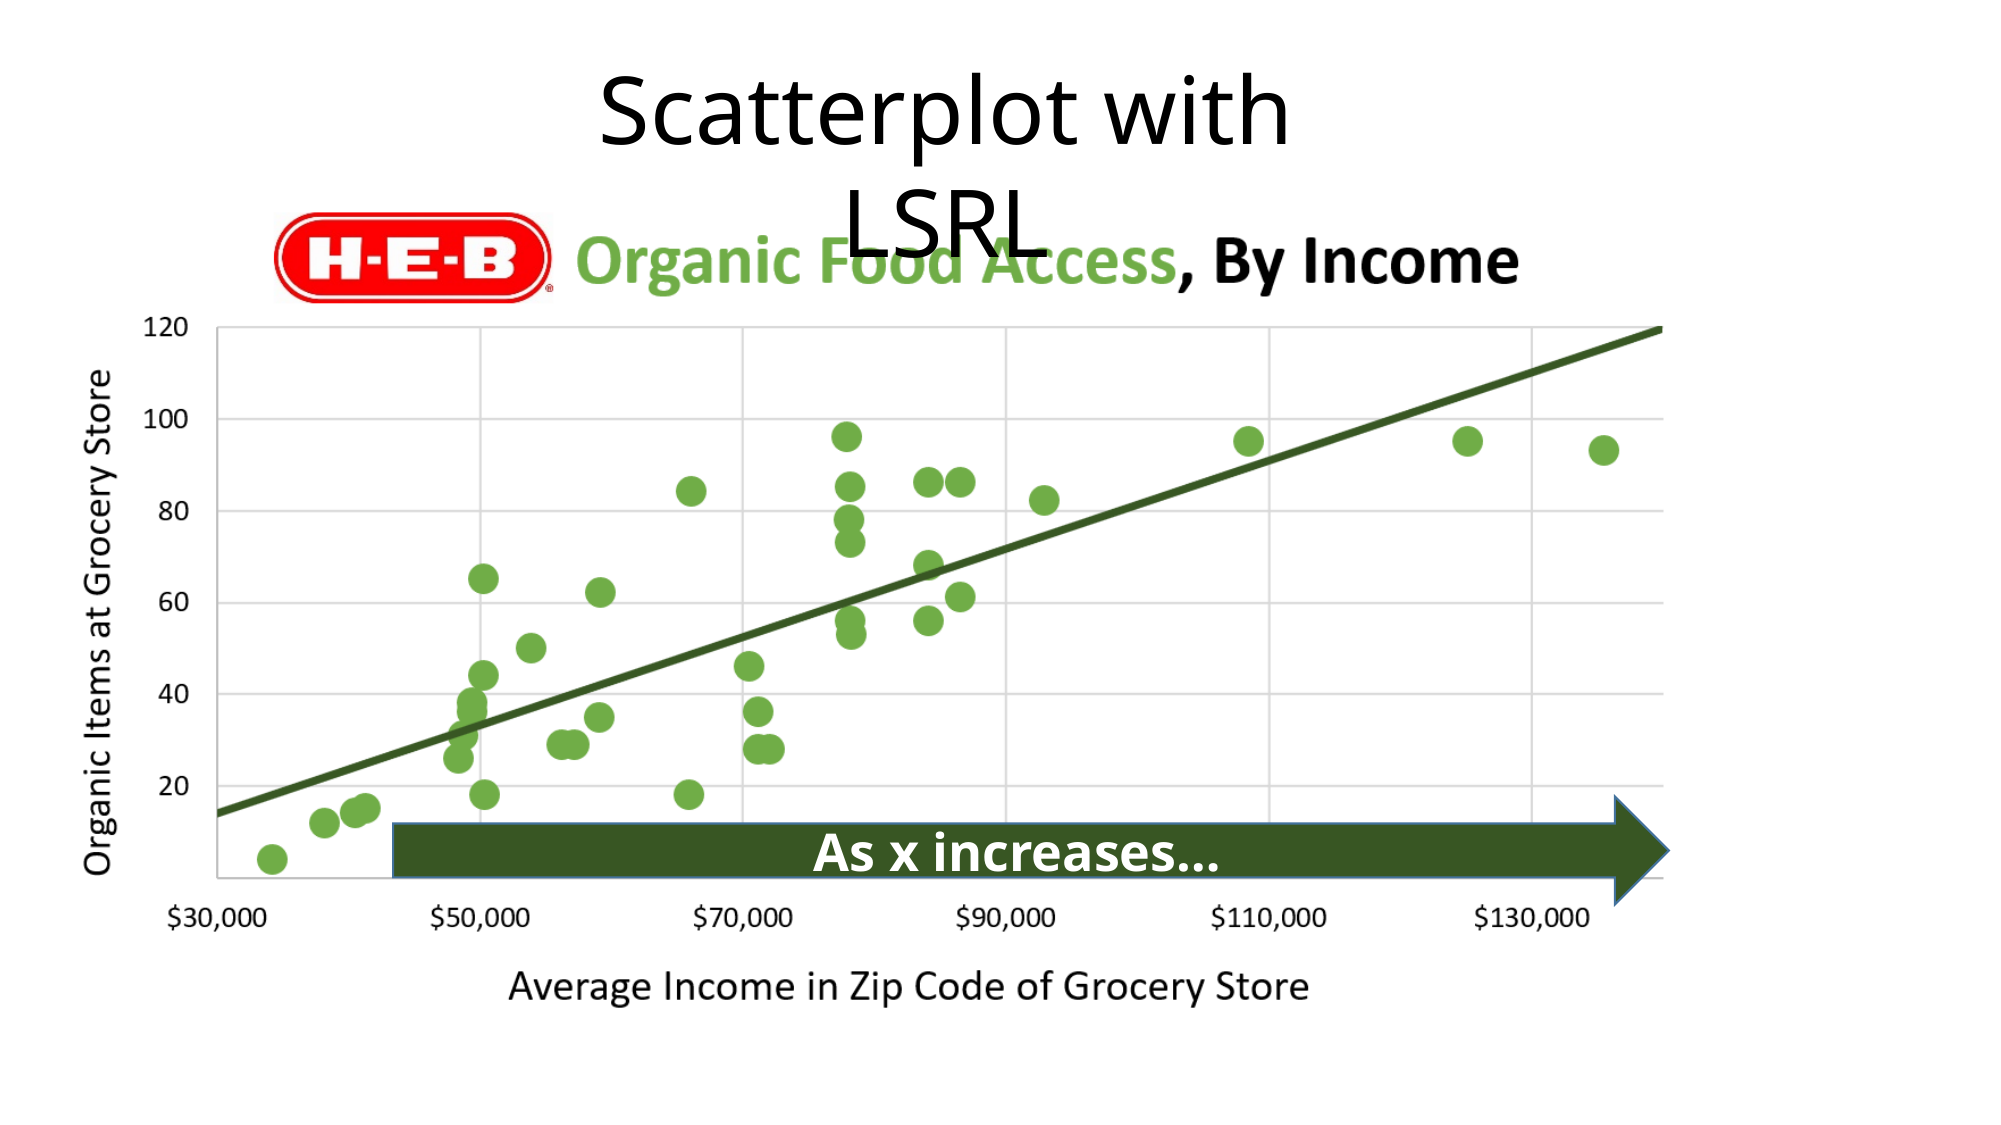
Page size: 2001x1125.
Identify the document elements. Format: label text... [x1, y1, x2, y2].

picture [47, 192, 1684, 1018]
text_box Scatterplot with LSRL [491, 43, 1401, 192]
